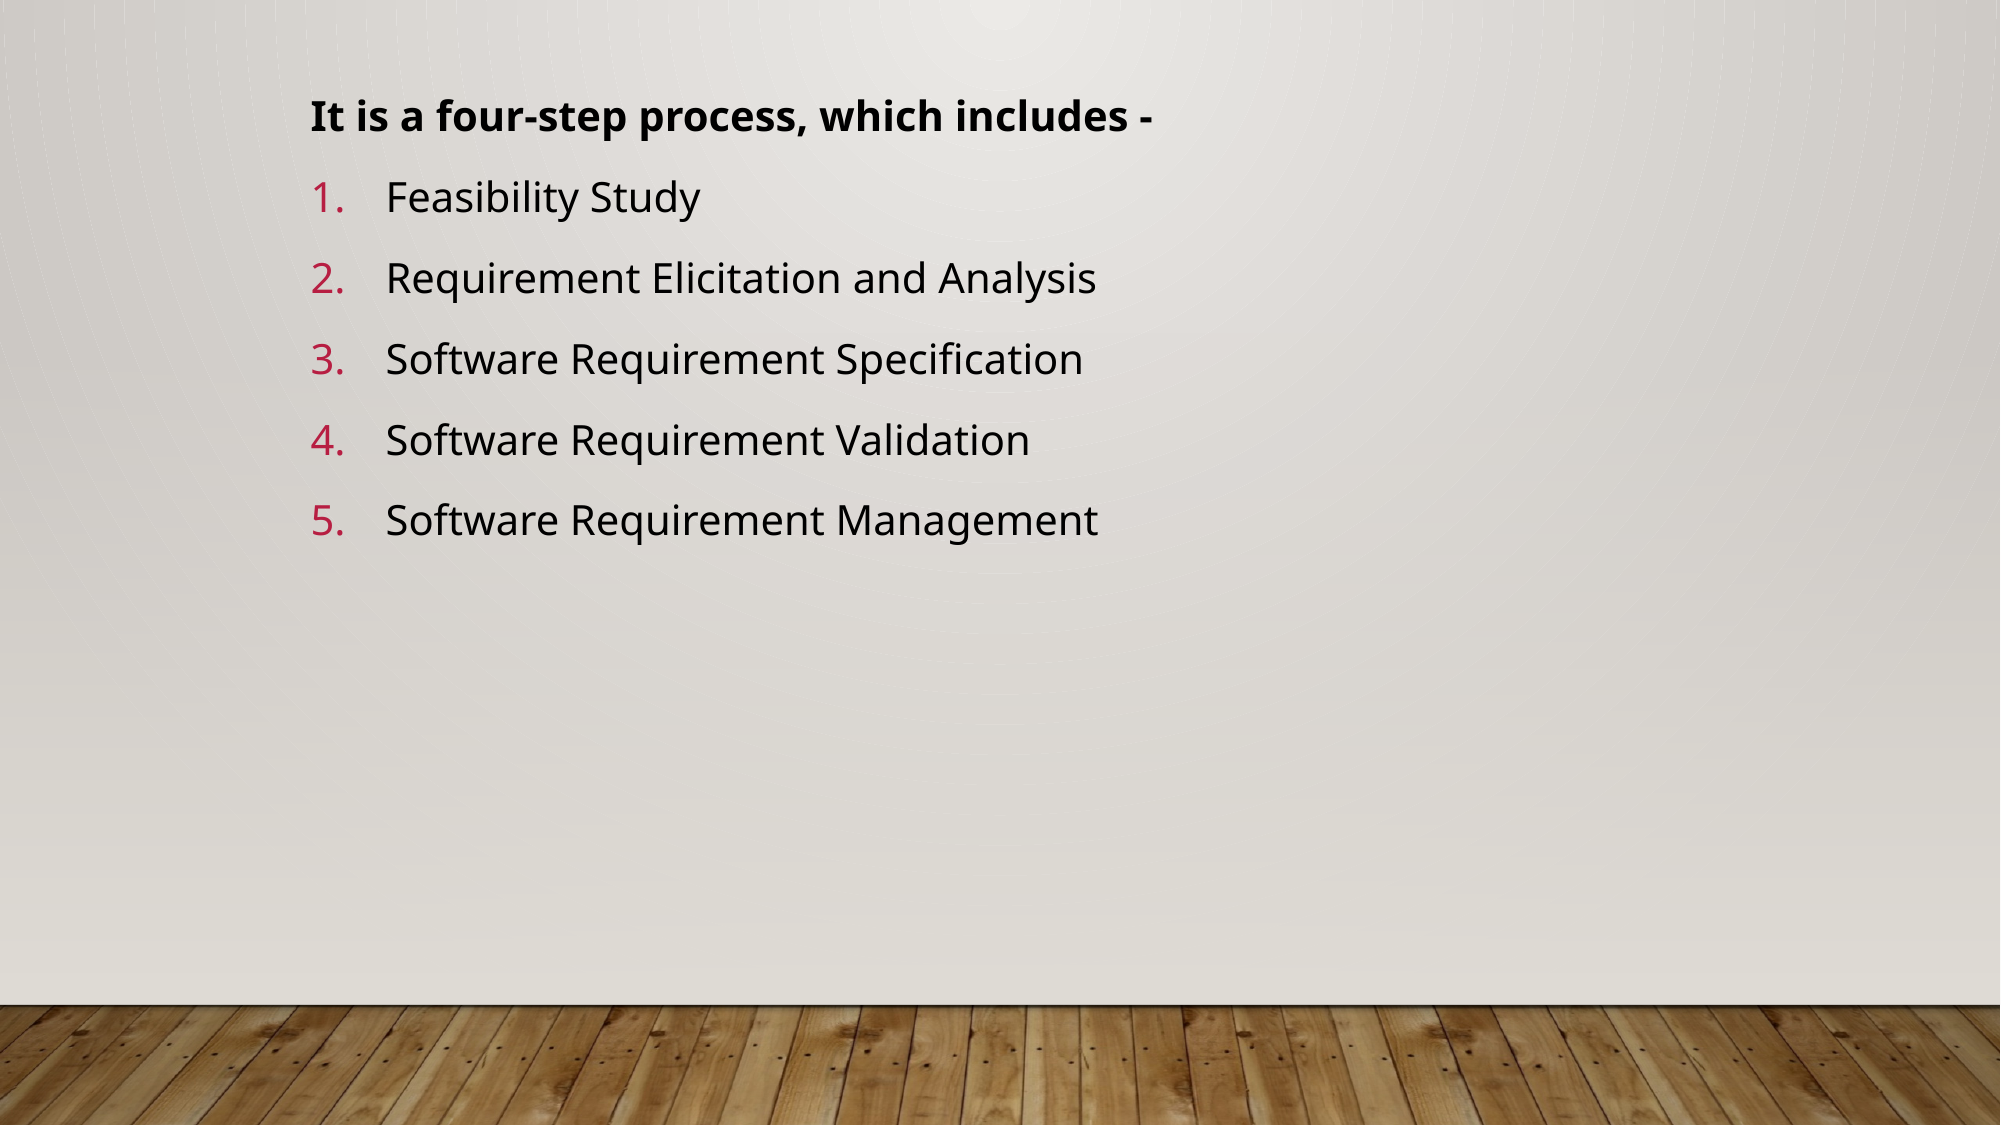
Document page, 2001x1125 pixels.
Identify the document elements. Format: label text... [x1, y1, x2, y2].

list It is a four-step process, which includes - Feasibility Study Requirement Elicitation and Analysis Software Requirement Specification Software Requirement Validation Software Requirement Management [295, 72, 1872, 713]
picture [0, 1005, 2000, 1125]
